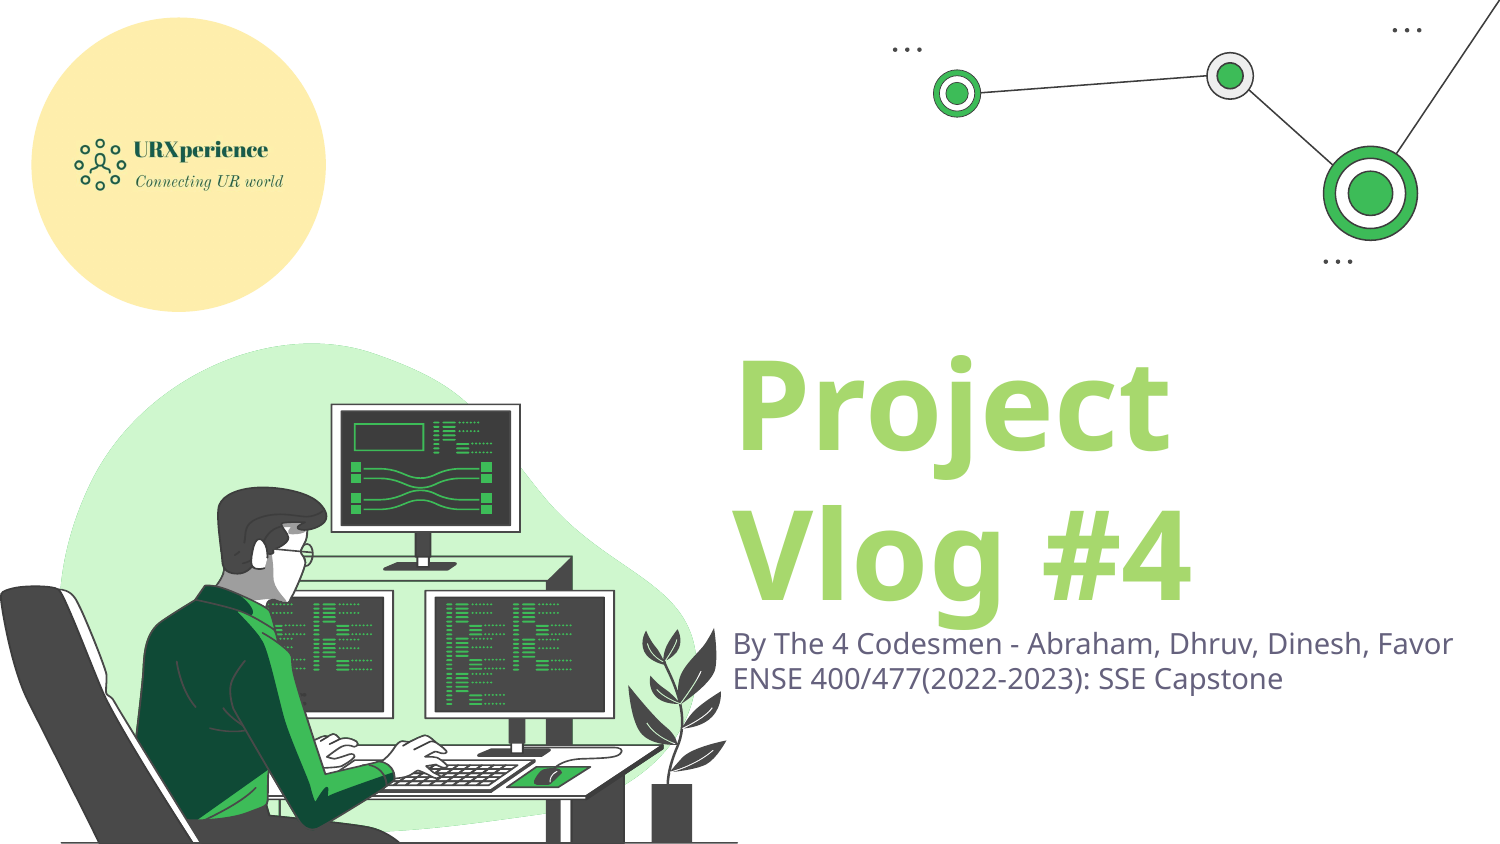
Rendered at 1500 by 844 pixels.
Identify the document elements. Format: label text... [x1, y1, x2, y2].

picture [31, 17, 327, 313]
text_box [0, 343, 739, 844]
text_box Project Vlog #4 By The 4 Codesmen - Abraham, Dhruv, Dinesh, Favor ENSE 400/477(2022-2023): SSE Capstone [732, 325, 1471, 607]
